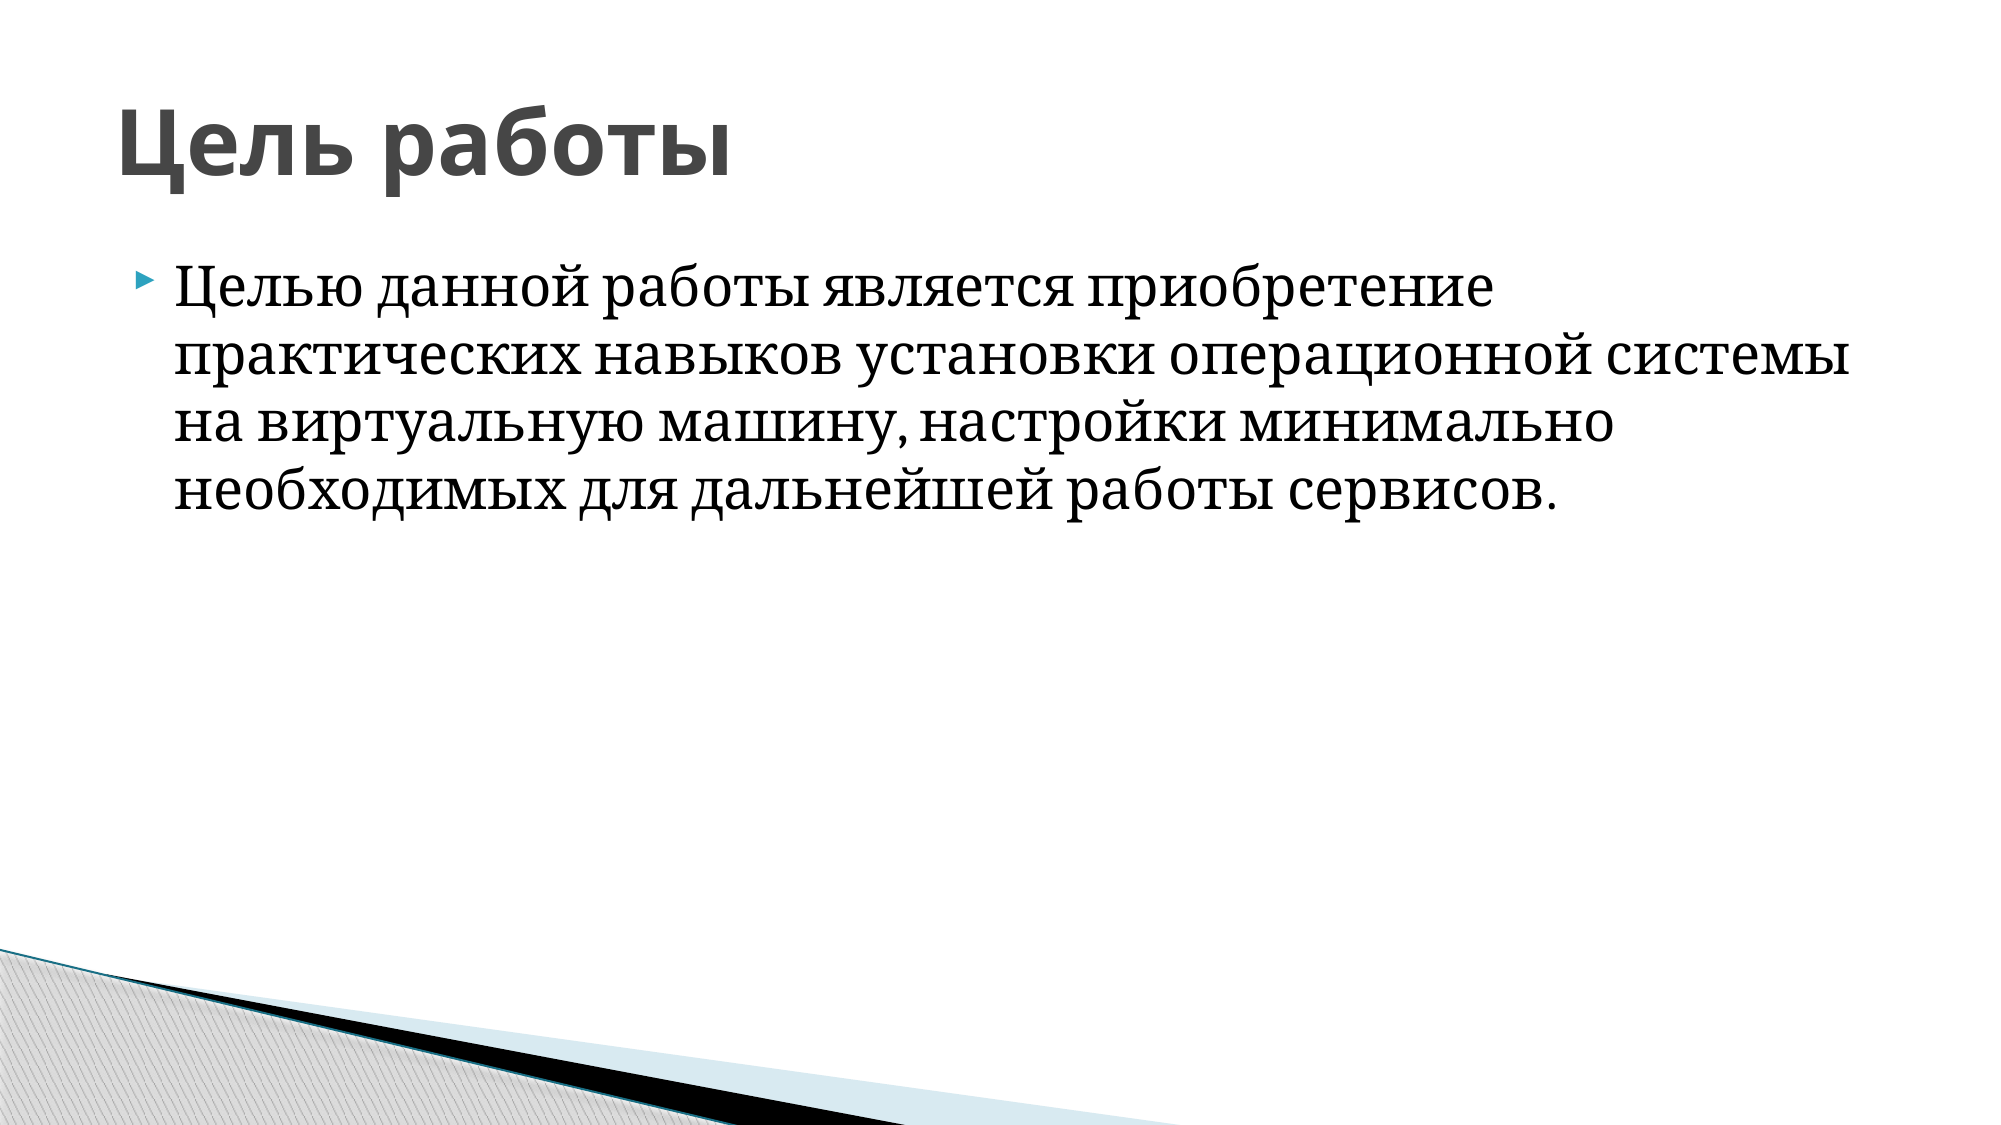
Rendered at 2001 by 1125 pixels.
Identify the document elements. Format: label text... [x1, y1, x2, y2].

list Целью данной работы является приобретение практических навыков установки операционной системы на виртуальную машину, настройки минимально необходимых для дальнейшей работы сервисов. [99, 243, 1900, 986]
title Цель работы [99, 45, 1900, 233]
